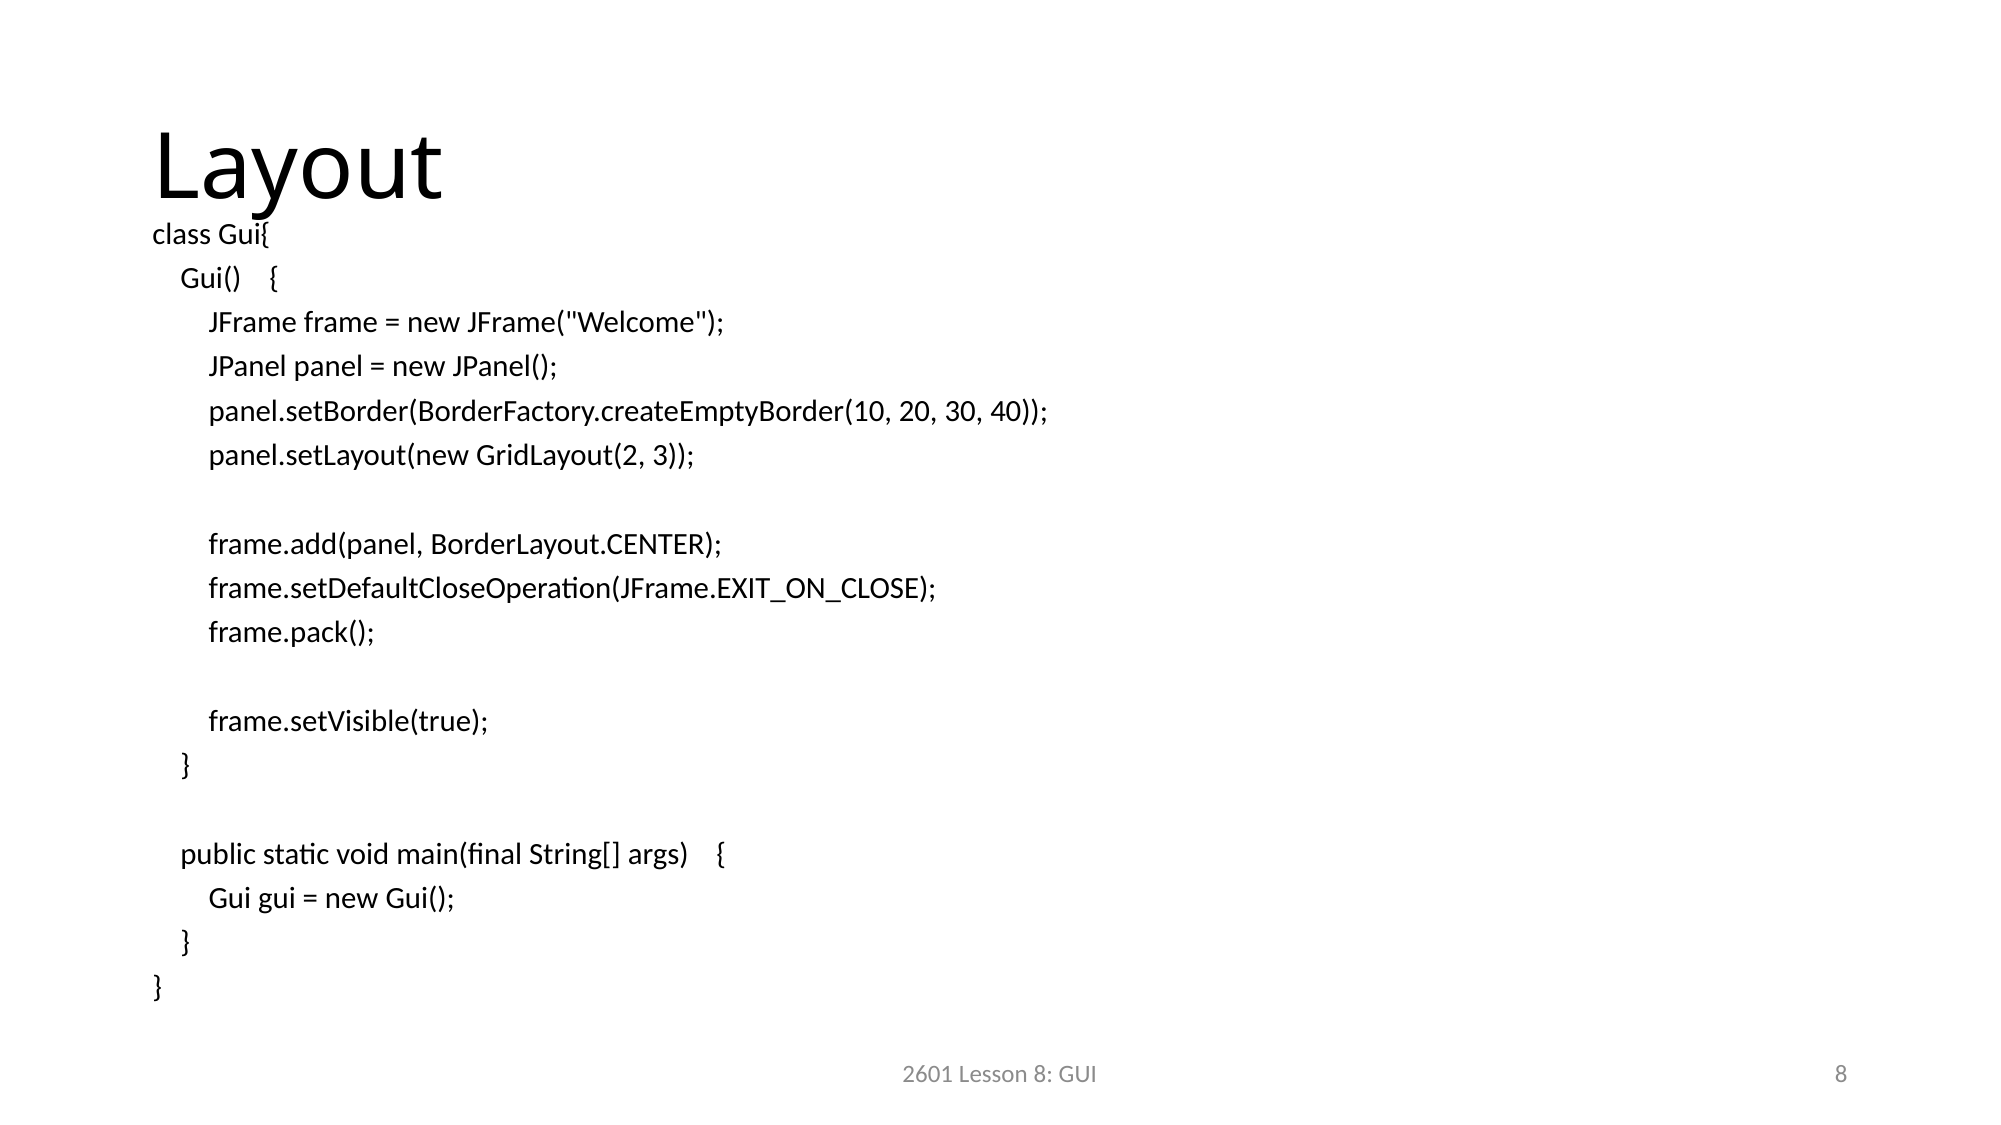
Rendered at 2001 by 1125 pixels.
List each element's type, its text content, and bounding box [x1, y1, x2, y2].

list class Gui{ Gui() { JFrame frame = new JFrame("Welcome"); JPanel panel = new JPanel(); panel.setBorder(BorderFactory.createEmptyBorder(10, 20, 30, 40)); panel.setLayout(new GridLayout(2, 3)); frame.add(panel, BorderLayout.CENTER); frame.setDefaultCloseOperation(JFrame.EXIT_ON_CLOSE); frame.pack(); frame.setVisible(true); } public static void main(final String[] args) { Gui gui = new Gui(); } } [137, 210, 1863, 1014]
footer 2601 Lesson 8: GUI [662, 1042, 1338, 1103]
title Layout [137, 59, 1863, 210]
slide_number 8 [1412, 1042, 1863, 1103]
